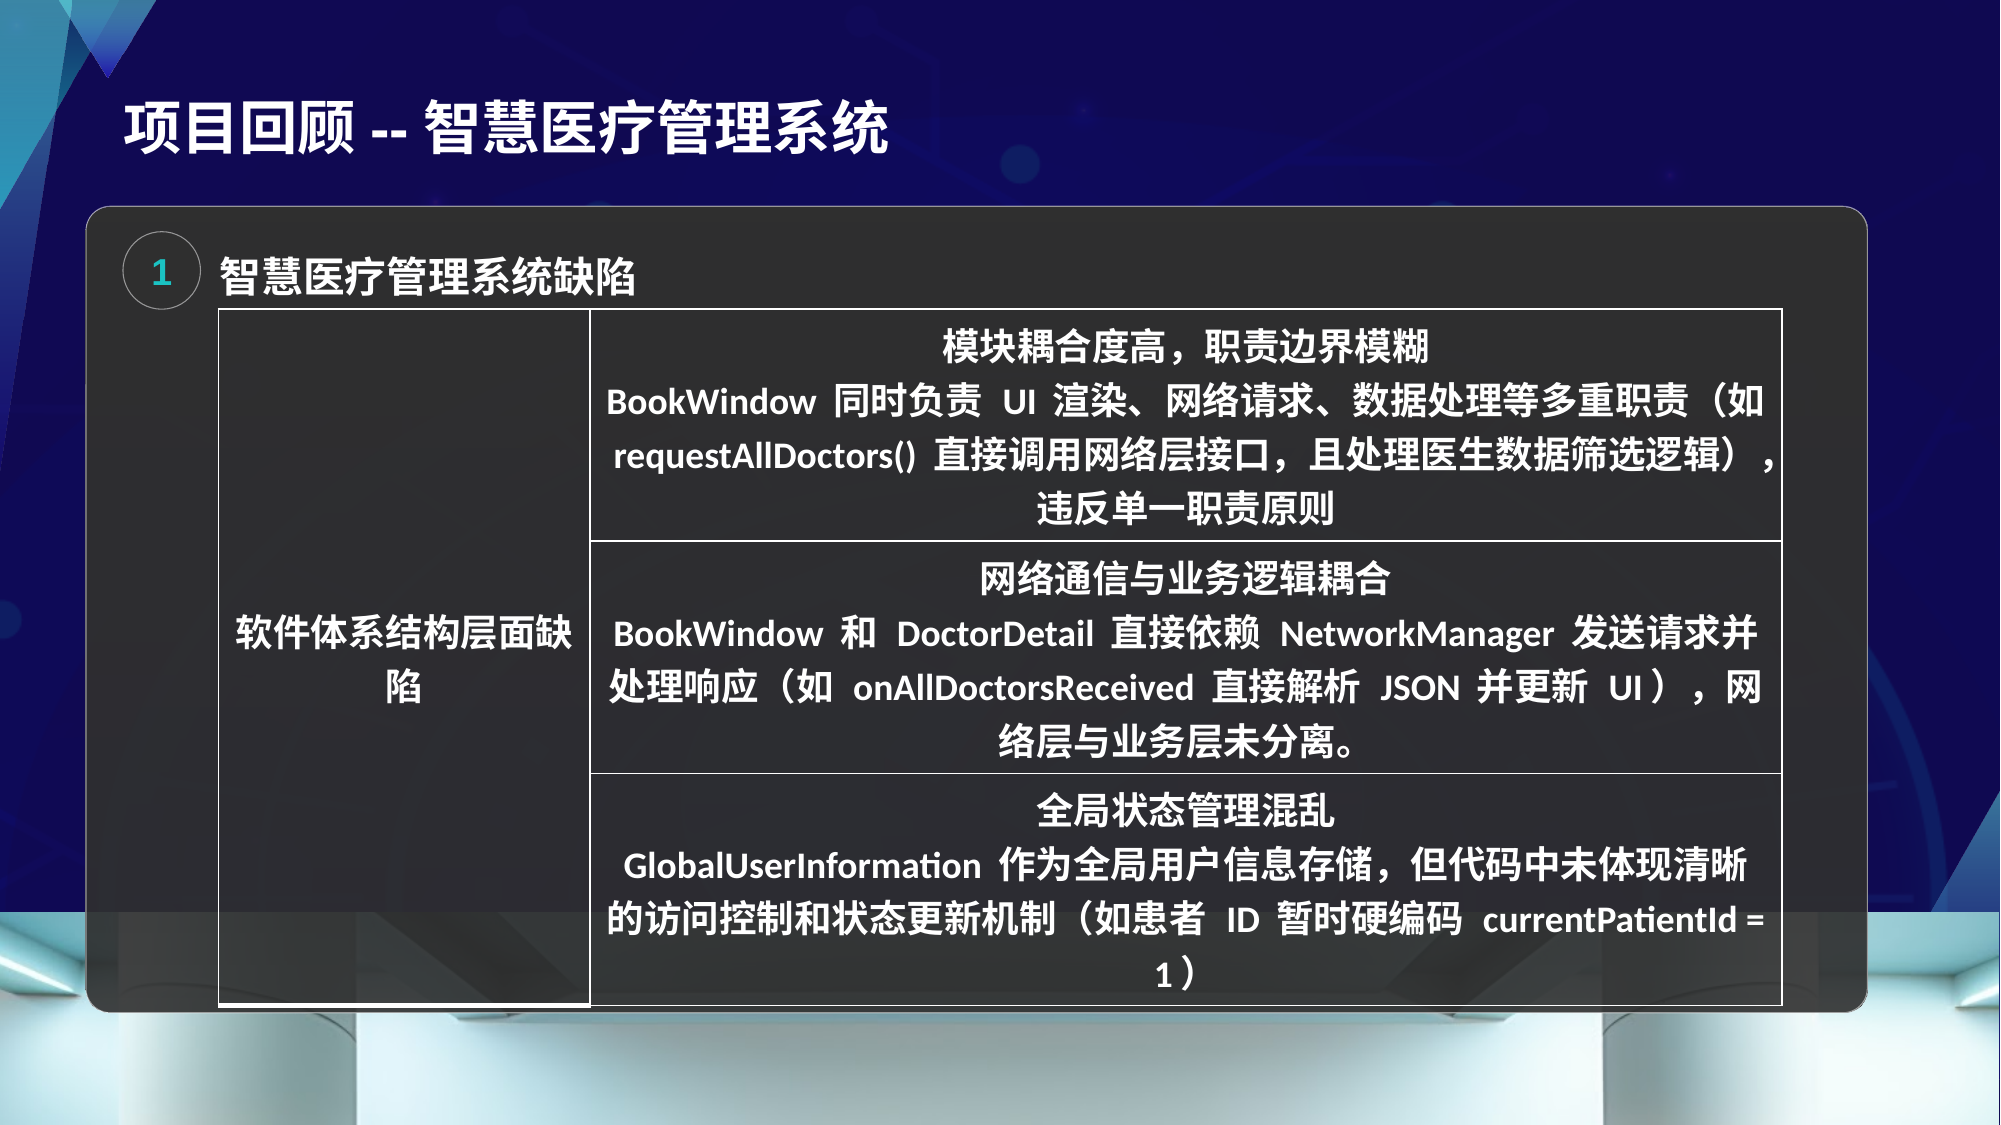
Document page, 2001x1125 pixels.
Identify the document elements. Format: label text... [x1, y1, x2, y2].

title 项目回顾--智慧医疗管理系统 [108, 21, 1890, 100]
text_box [0, 100, 1999, 1125]
